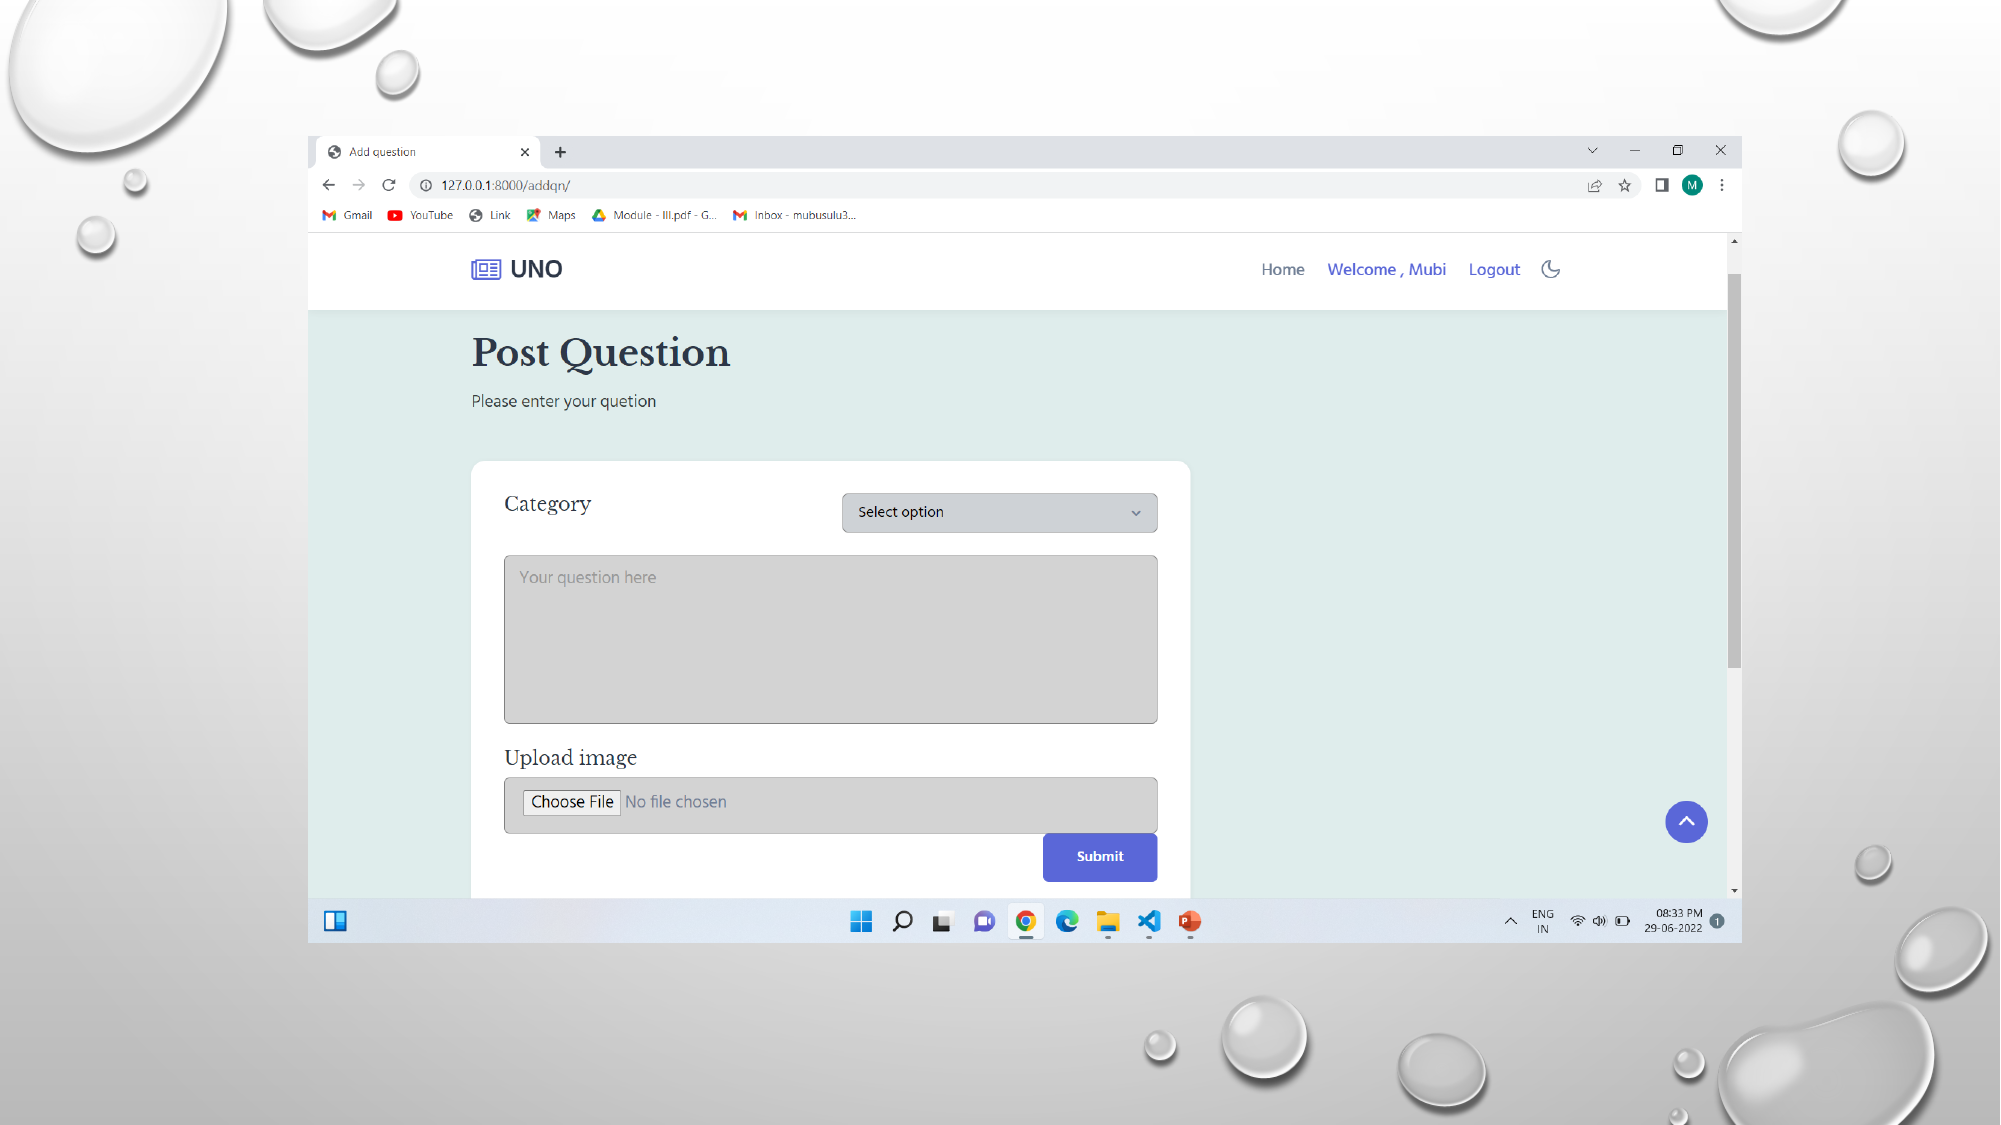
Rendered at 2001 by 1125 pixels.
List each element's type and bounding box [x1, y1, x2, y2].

picture [0, 0, 2000, 1125]
list [308, 136, 1742, 943]
